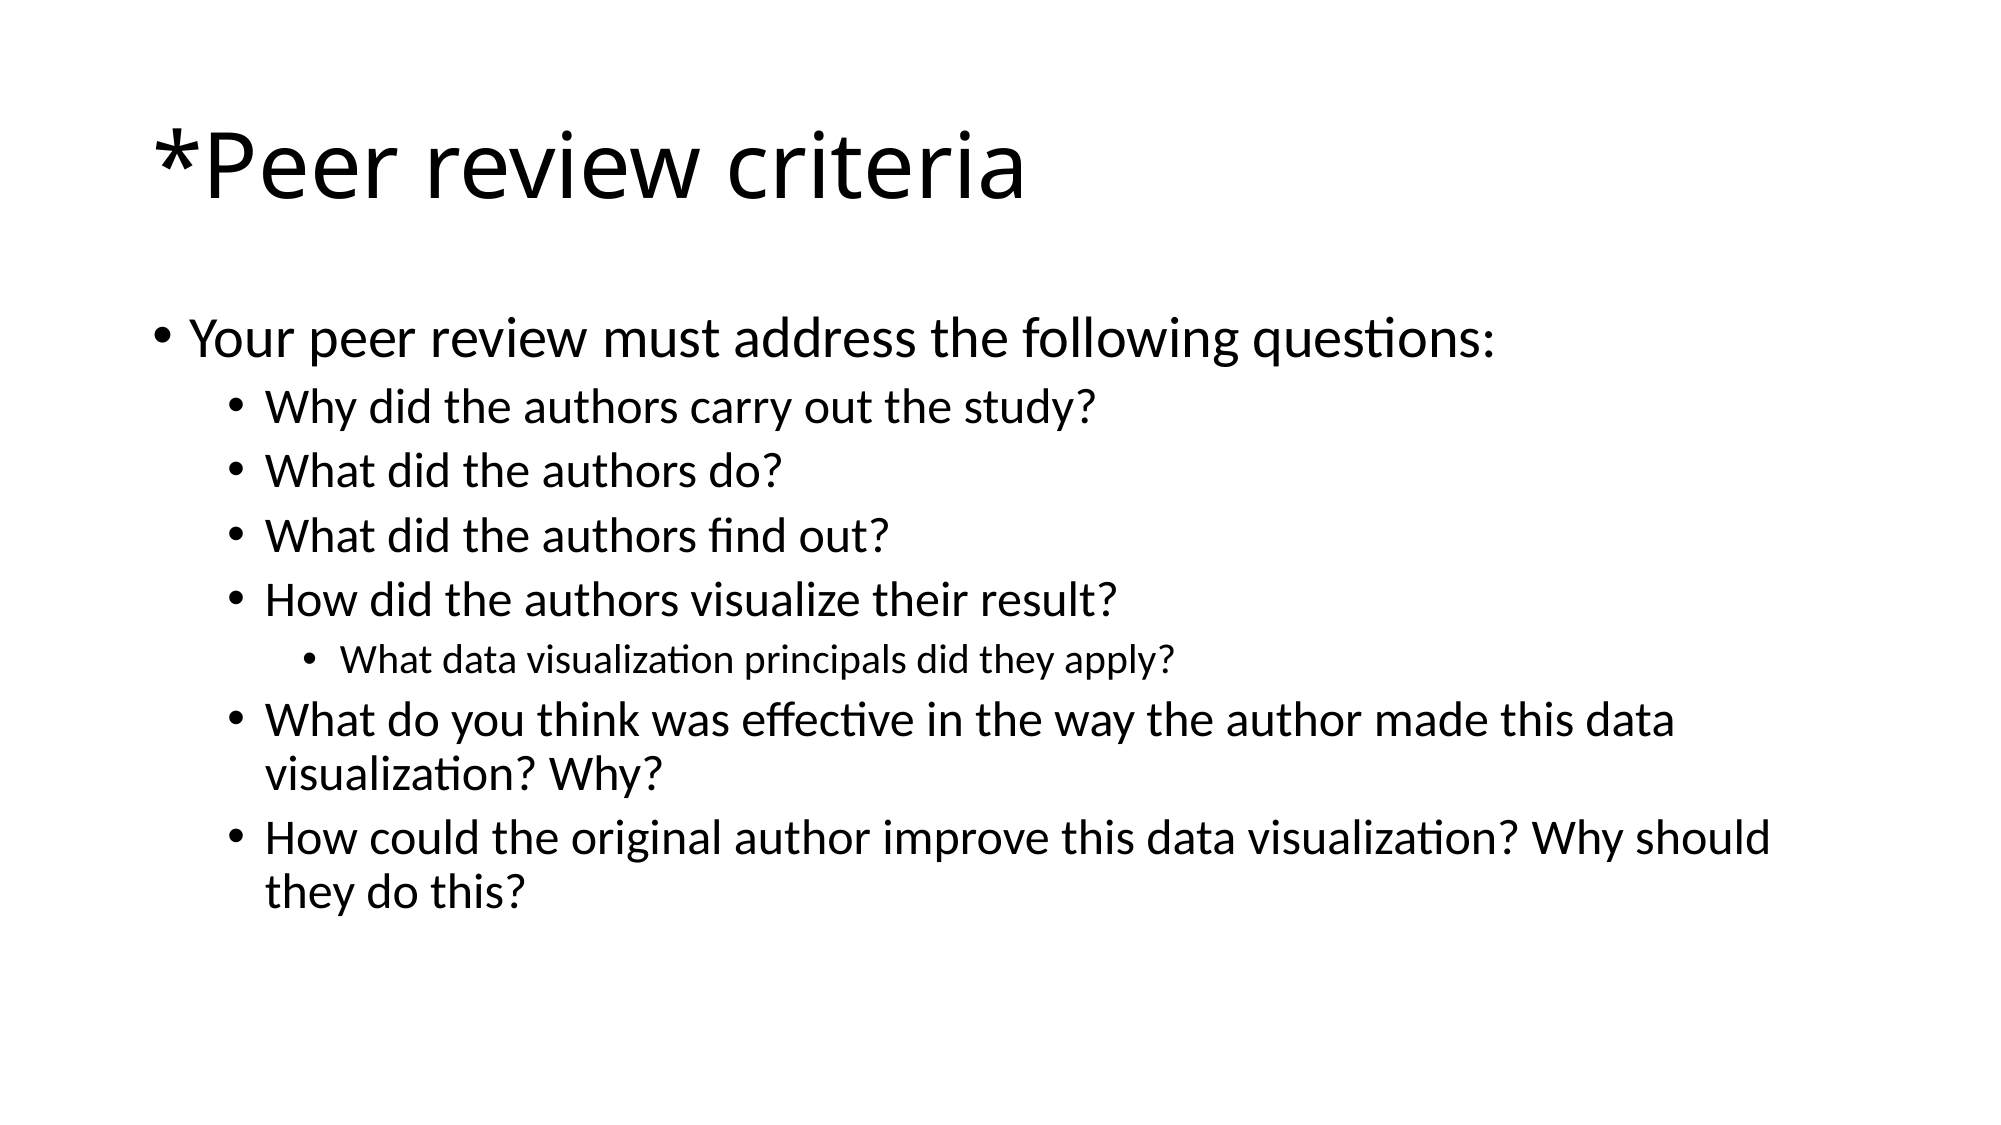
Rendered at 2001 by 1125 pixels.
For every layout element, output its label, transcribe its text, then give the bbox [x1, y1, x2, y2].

list Your peer review must address the following questions: Why did the authors carry out the study? What did the authors do? What did the authors find out? How did the authors visualize their result? What data visualization principals did they apply? What do you think was effective in the way the author made this data visualization? Why? How could the original author improve this data visualization? Why should they do this? [137, 299, 1863, 1014]
title *Peer review criteria [137, 59, 1863, 278]
